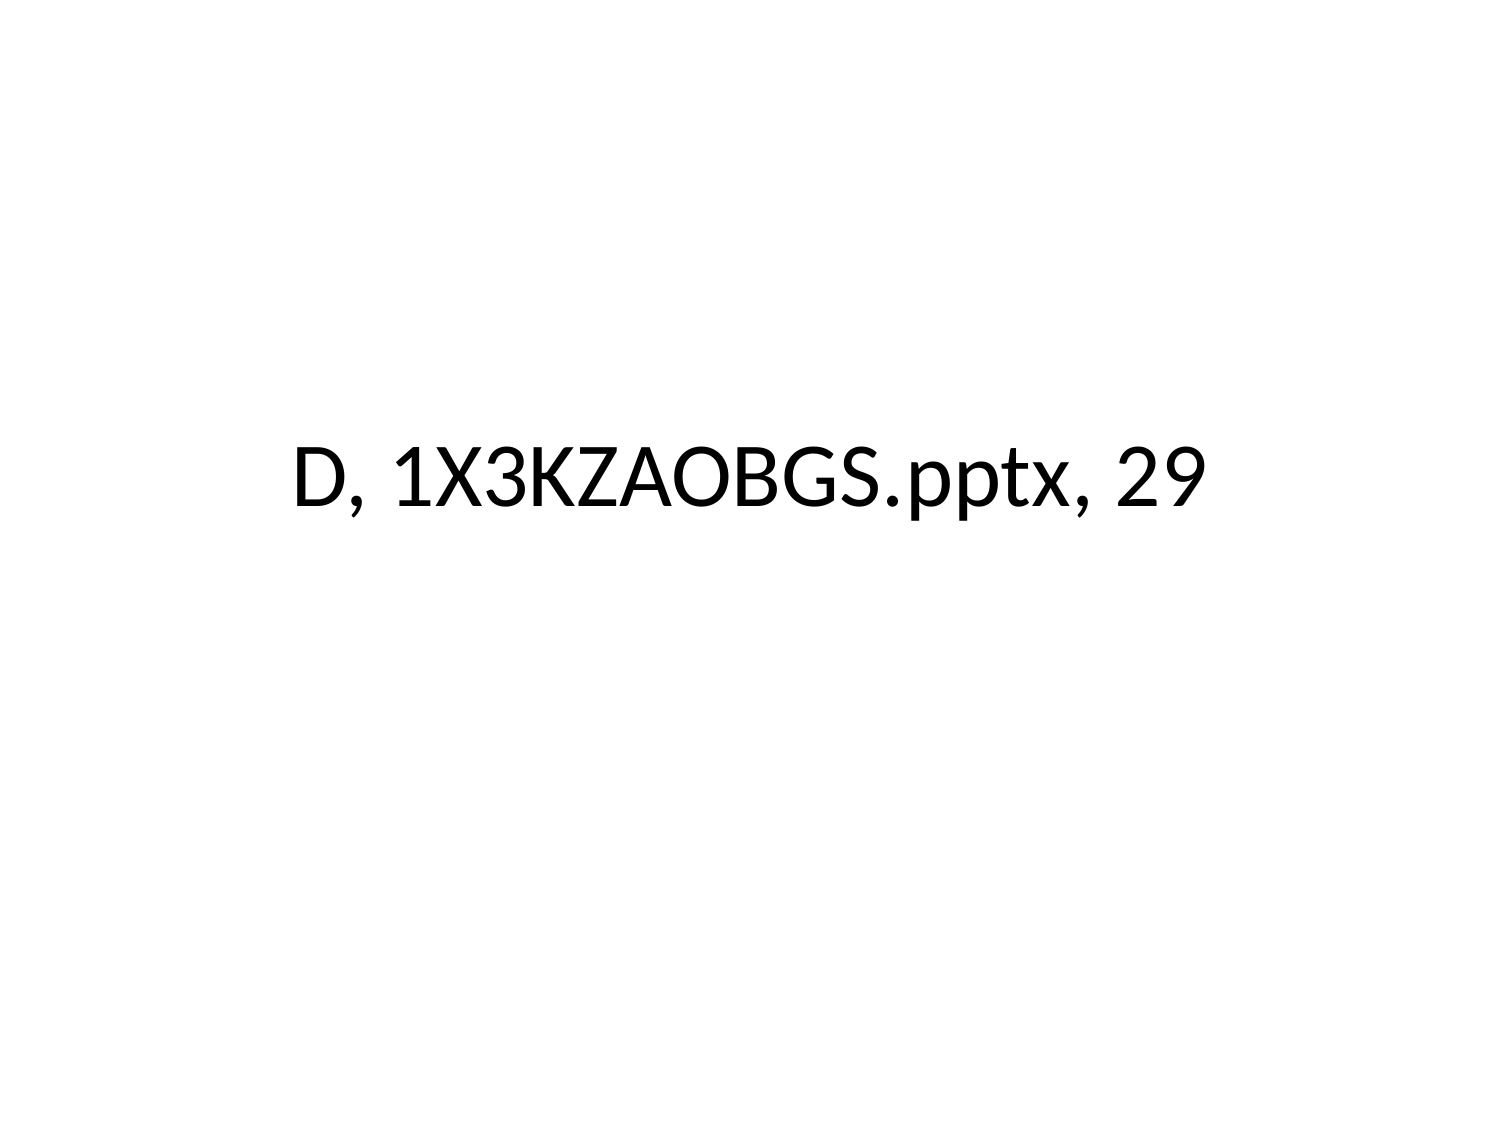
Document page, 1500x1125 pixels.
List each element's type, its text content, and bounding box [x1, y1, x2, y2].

title D, 1X3KZAOBGS.pptx, 29 [112, 349, 1388, 591]
